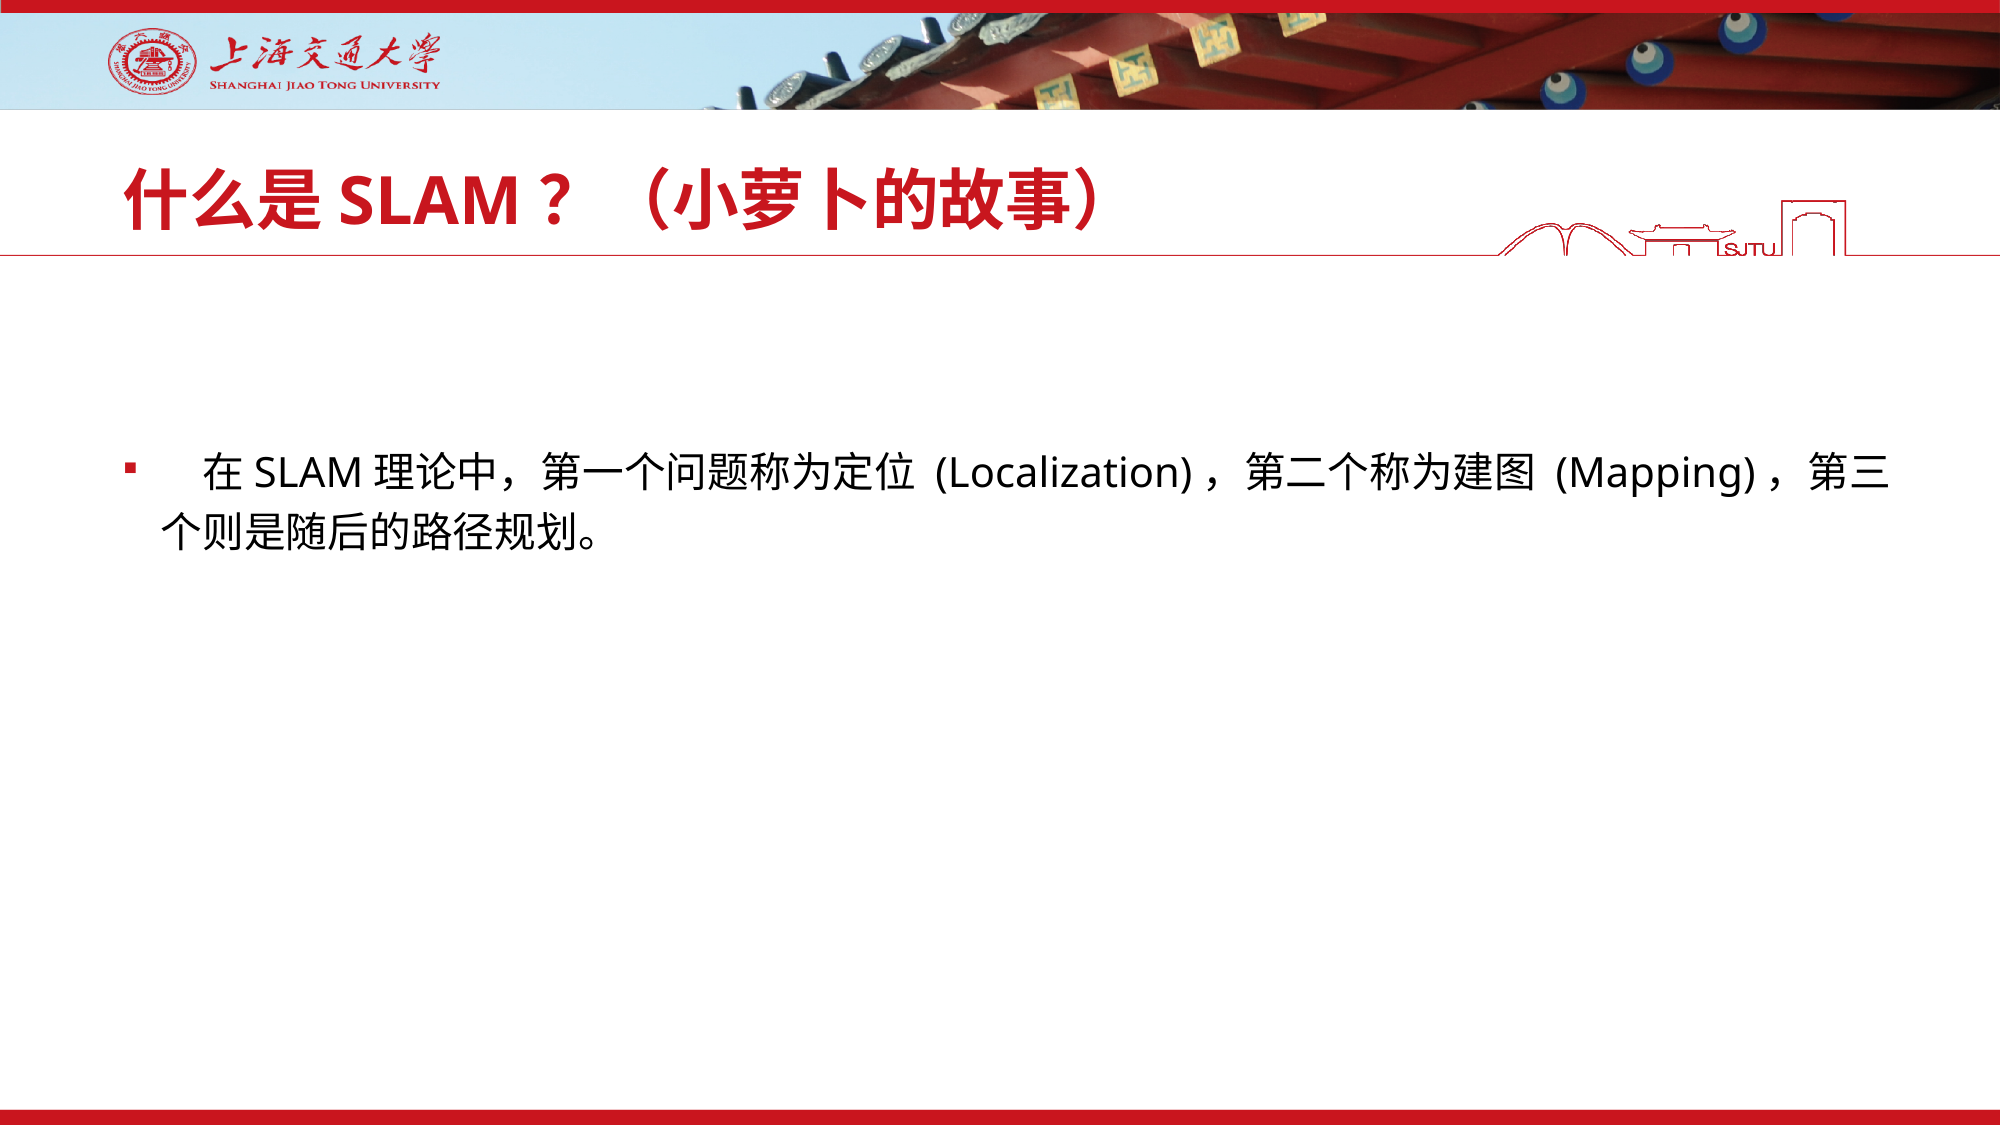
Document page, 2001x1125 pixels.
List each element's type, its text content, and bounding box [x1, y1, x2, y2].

list 在SLAM理论中，第一个问题称为定位 (Localization)，第二个称为建图 (Mapping)，第三个则是随后的路径规划。 [108, 428, 1940, 1084]
picture [0, 200, 2000, 256]
title 什么是SLAM？（小萝卜的故事） [108, 159, 1940, 254]
picture [0, 0, 2000, 110]
